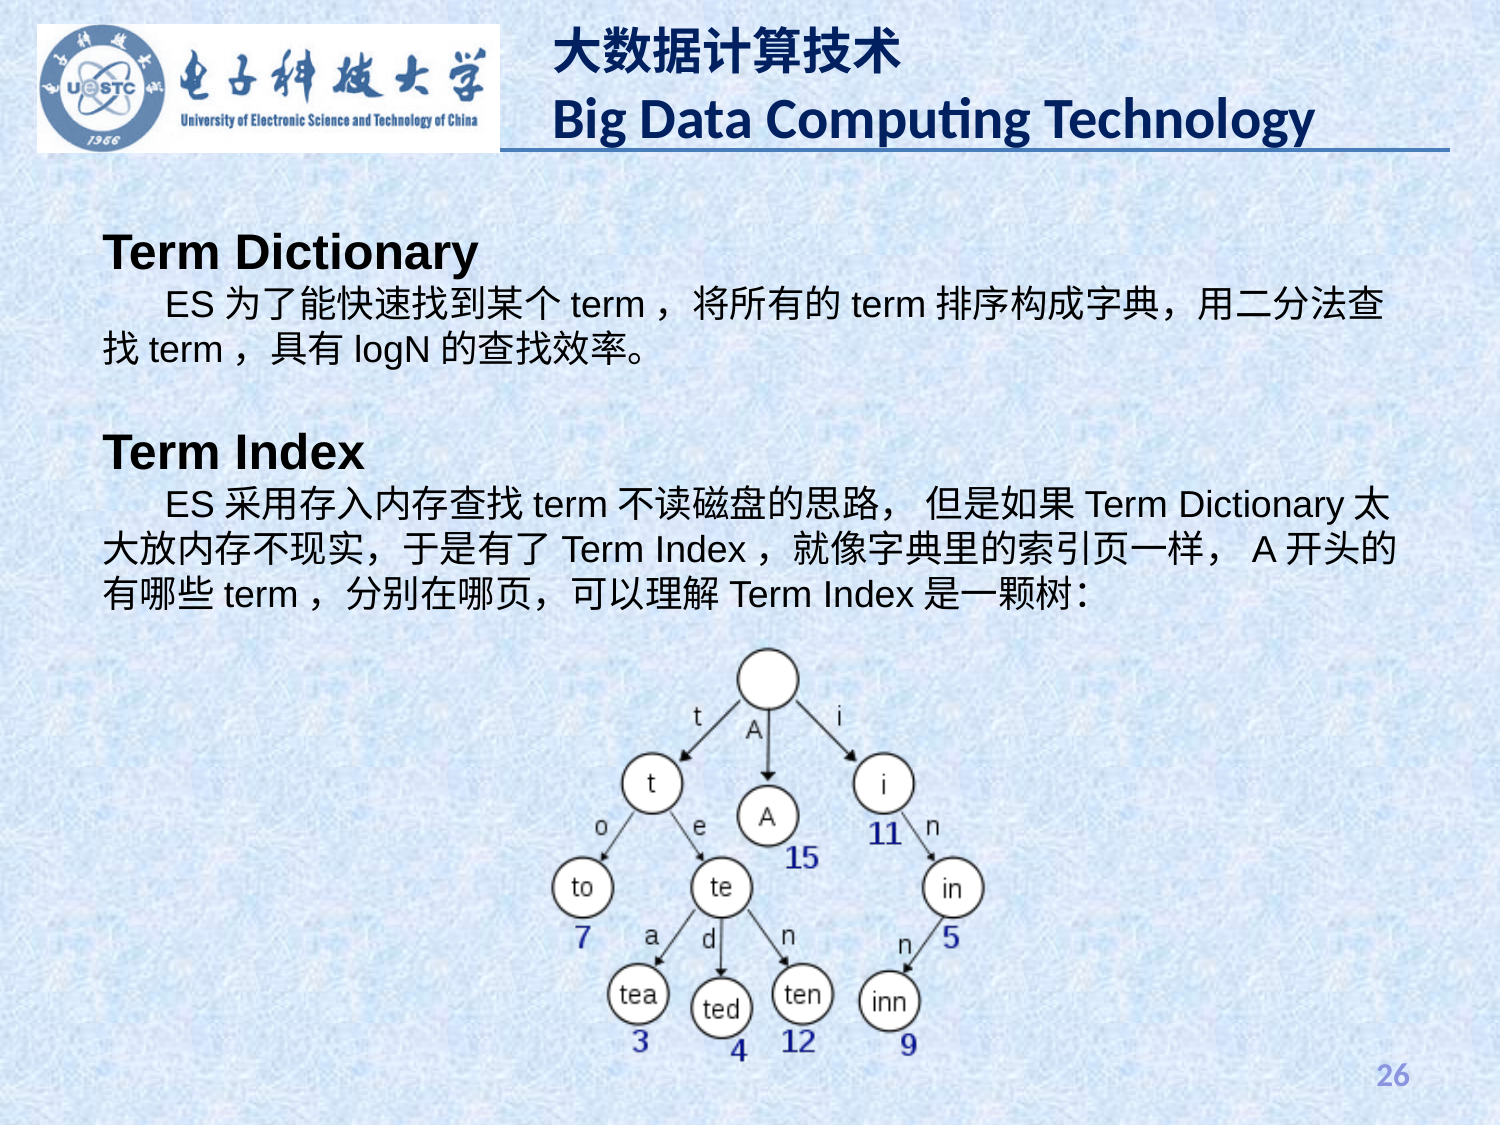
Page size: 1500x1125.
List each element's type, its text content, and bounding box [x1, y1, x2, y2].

text_box Term Index ES采用存入内存查找term不读磁盘的思路， 但是如果Term Dictionary太大放内存不现实，于是有了Term Index，就像字典里的索引页一样，A开头的有哪些term，分别在哪页，可以理解Term Index是一颗树： [87, 412, 1438, 623]
text_box 大数据计算技术 Big Data Computing Technology [537, 12, 1450, 149]
picture [0, 0, 1500, 1125]
text_box Term Dictionary ES为了能快速找到某个term，将所有的term排序构成字典，用二分法查找term，具有logN的查找效率。 [87, 212, 1413, 378]
slide_number 26 [1074, 1042, 1425, 1103]
